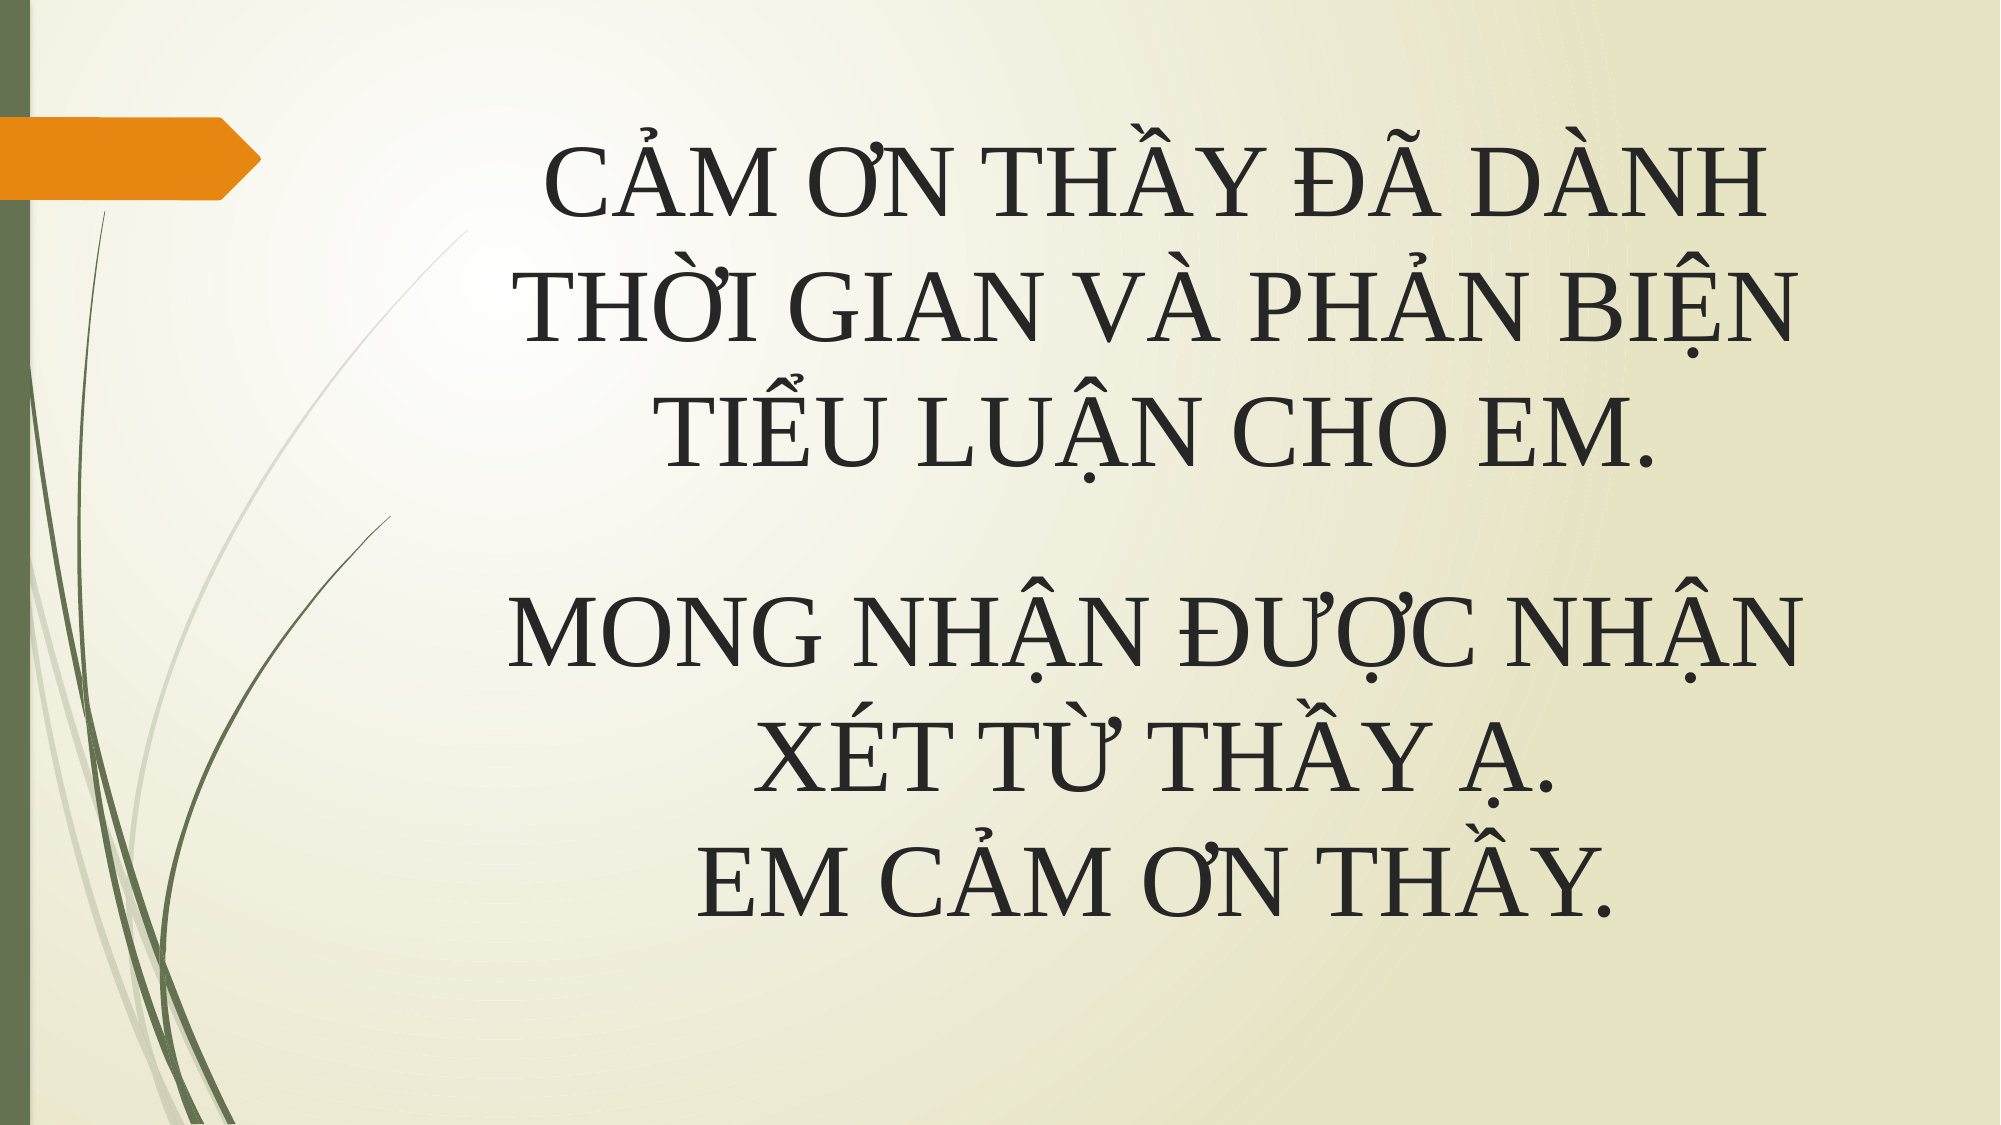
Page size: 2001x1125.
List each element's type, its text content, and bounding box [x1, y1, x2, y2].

title CẢM ƠN THẦY ĐÃ DÀNH THỜI GIAN VÀ PHẢN BIỆN TIỂU LUẬN CHO EM. MONG NHẬN ĐƯỢC NHẬN XÉT TỪ THẦY Ạ. EM CẢM ƠN THẦY. [425, 104, 1888, 1040]
